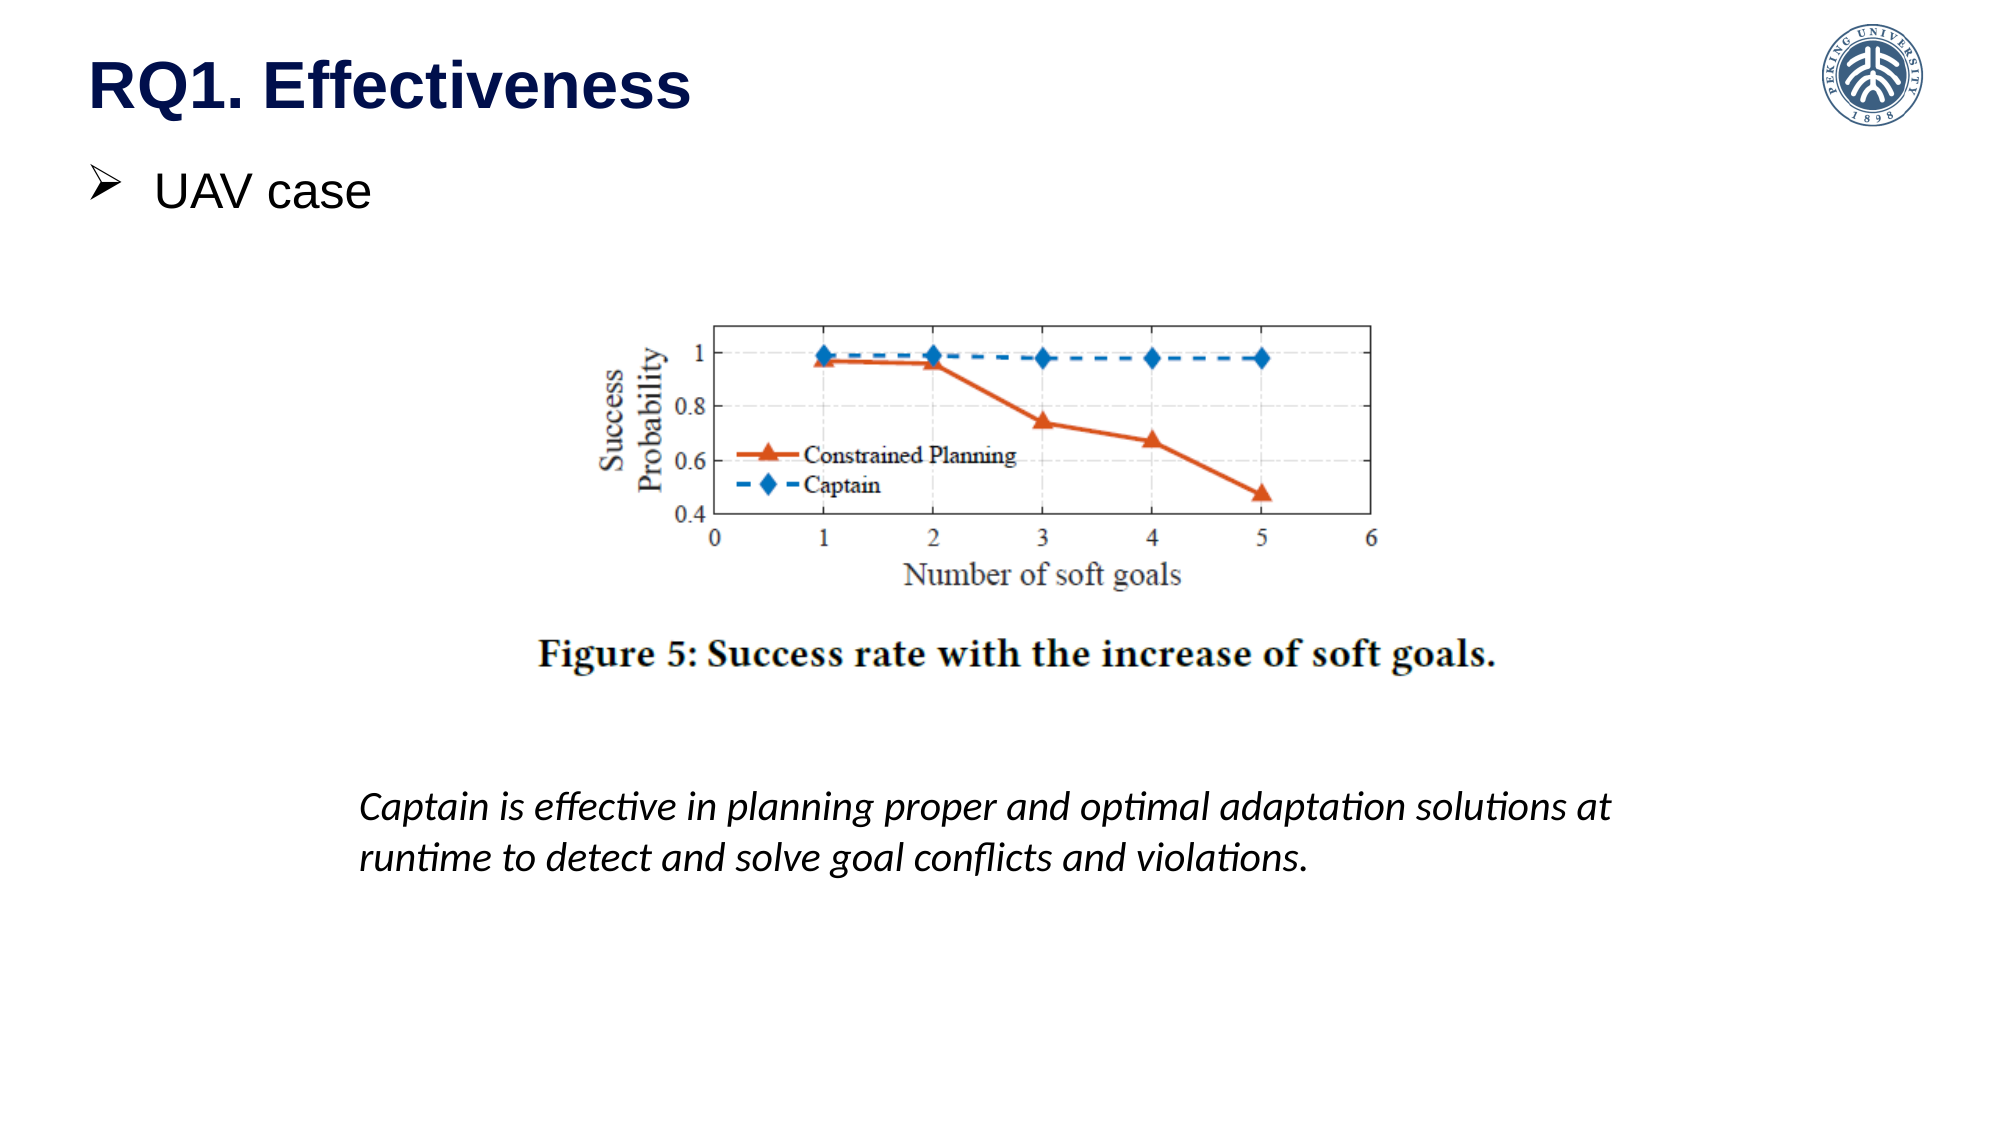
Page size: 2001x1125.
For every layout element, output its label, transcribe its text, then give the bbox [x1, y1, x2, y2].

picture [528, 299, 1528, 684]
picture [1821, 24, 1929, 131]
text_box Captain is effective in planning proper and optimal adaptation solutions at runtime to detect and solve goal conflicts and violations. [344, 771, 1656, 887]
text_box UAV case [71, 157, 1929, 1125]
text_box RQ1. Effectiveness [74, 34, 708, 130]
